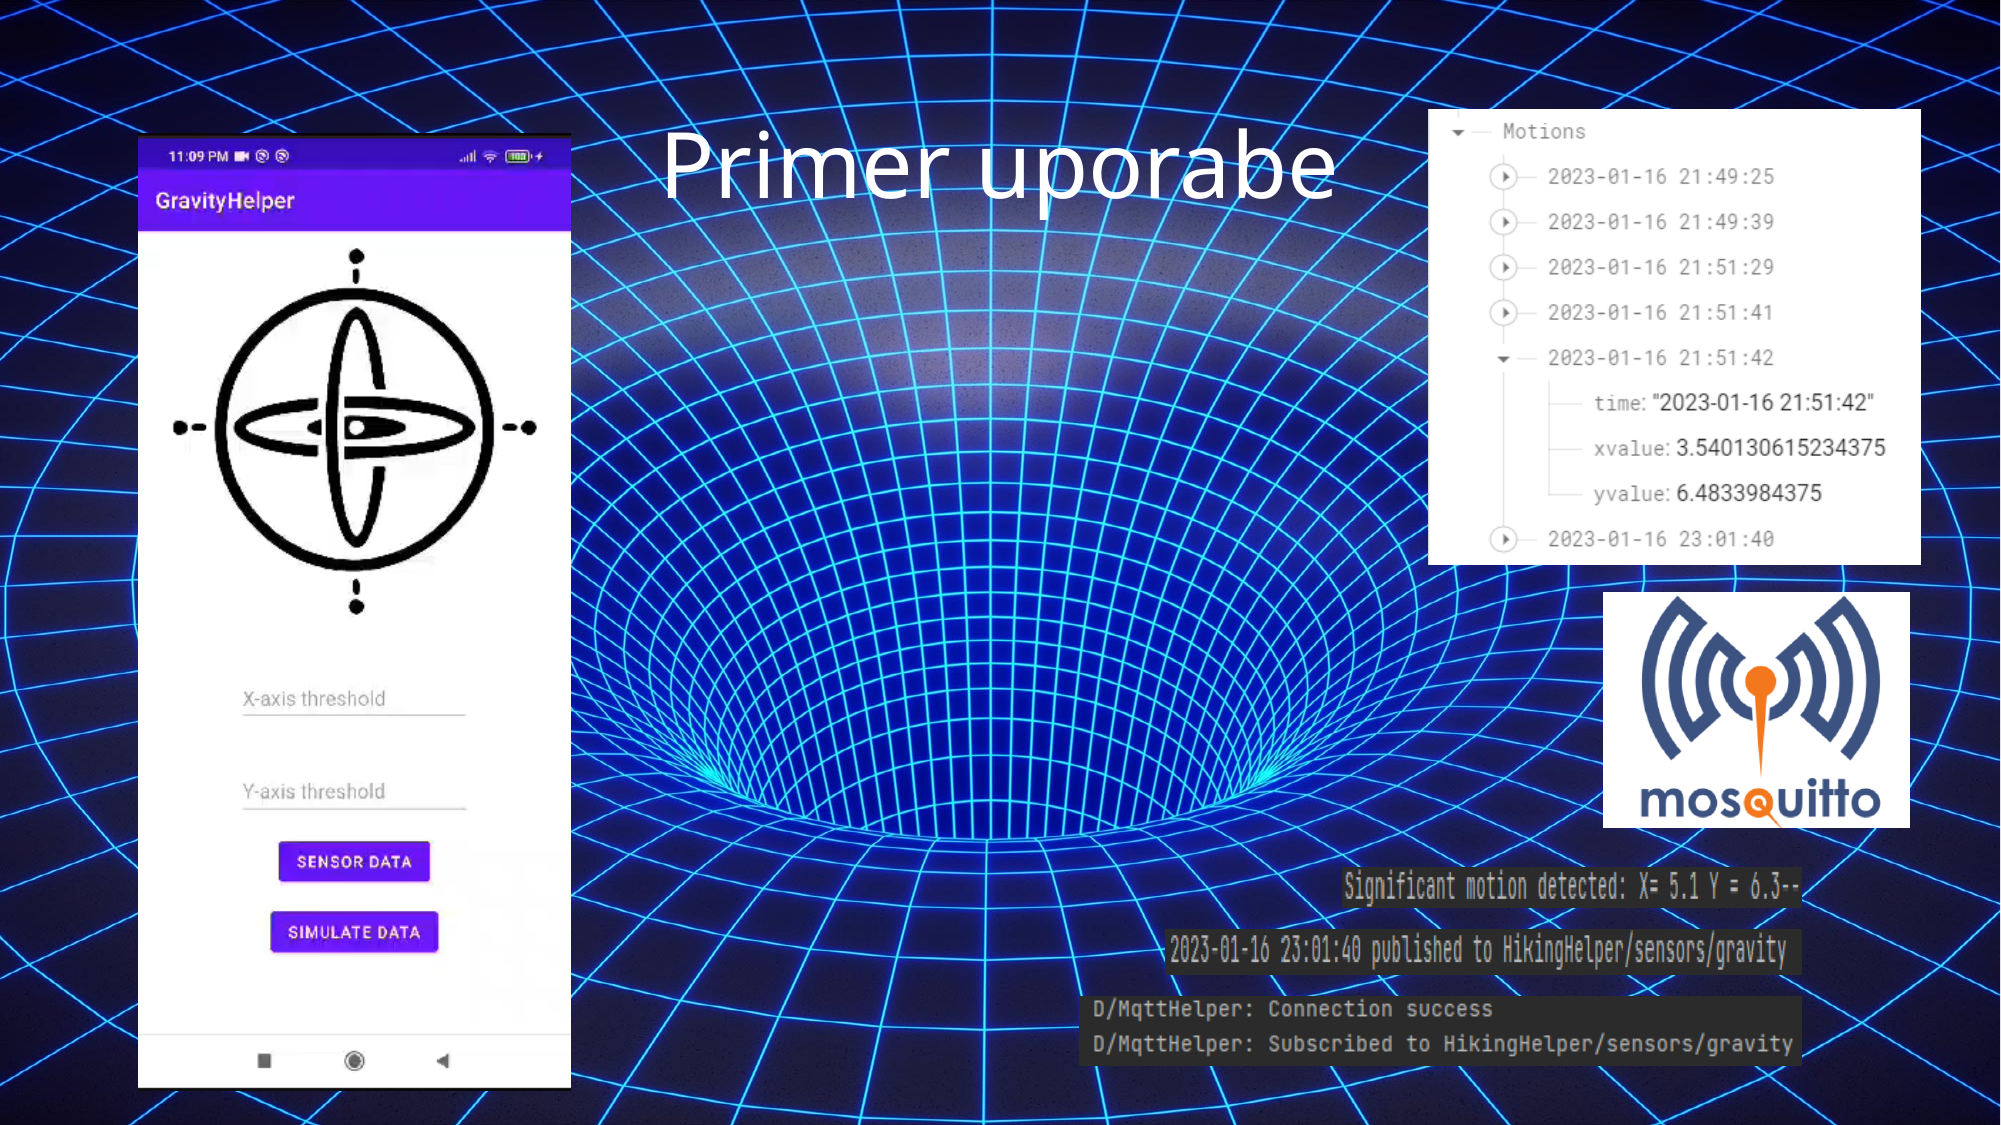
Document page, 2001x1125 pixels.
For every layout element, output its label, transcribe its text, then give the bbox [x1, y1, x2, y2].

title Primer uporabe [137, 59, 1863, 278]
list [137, 133, 572, 1092]
picture [0, 0, 2001, 1125]
